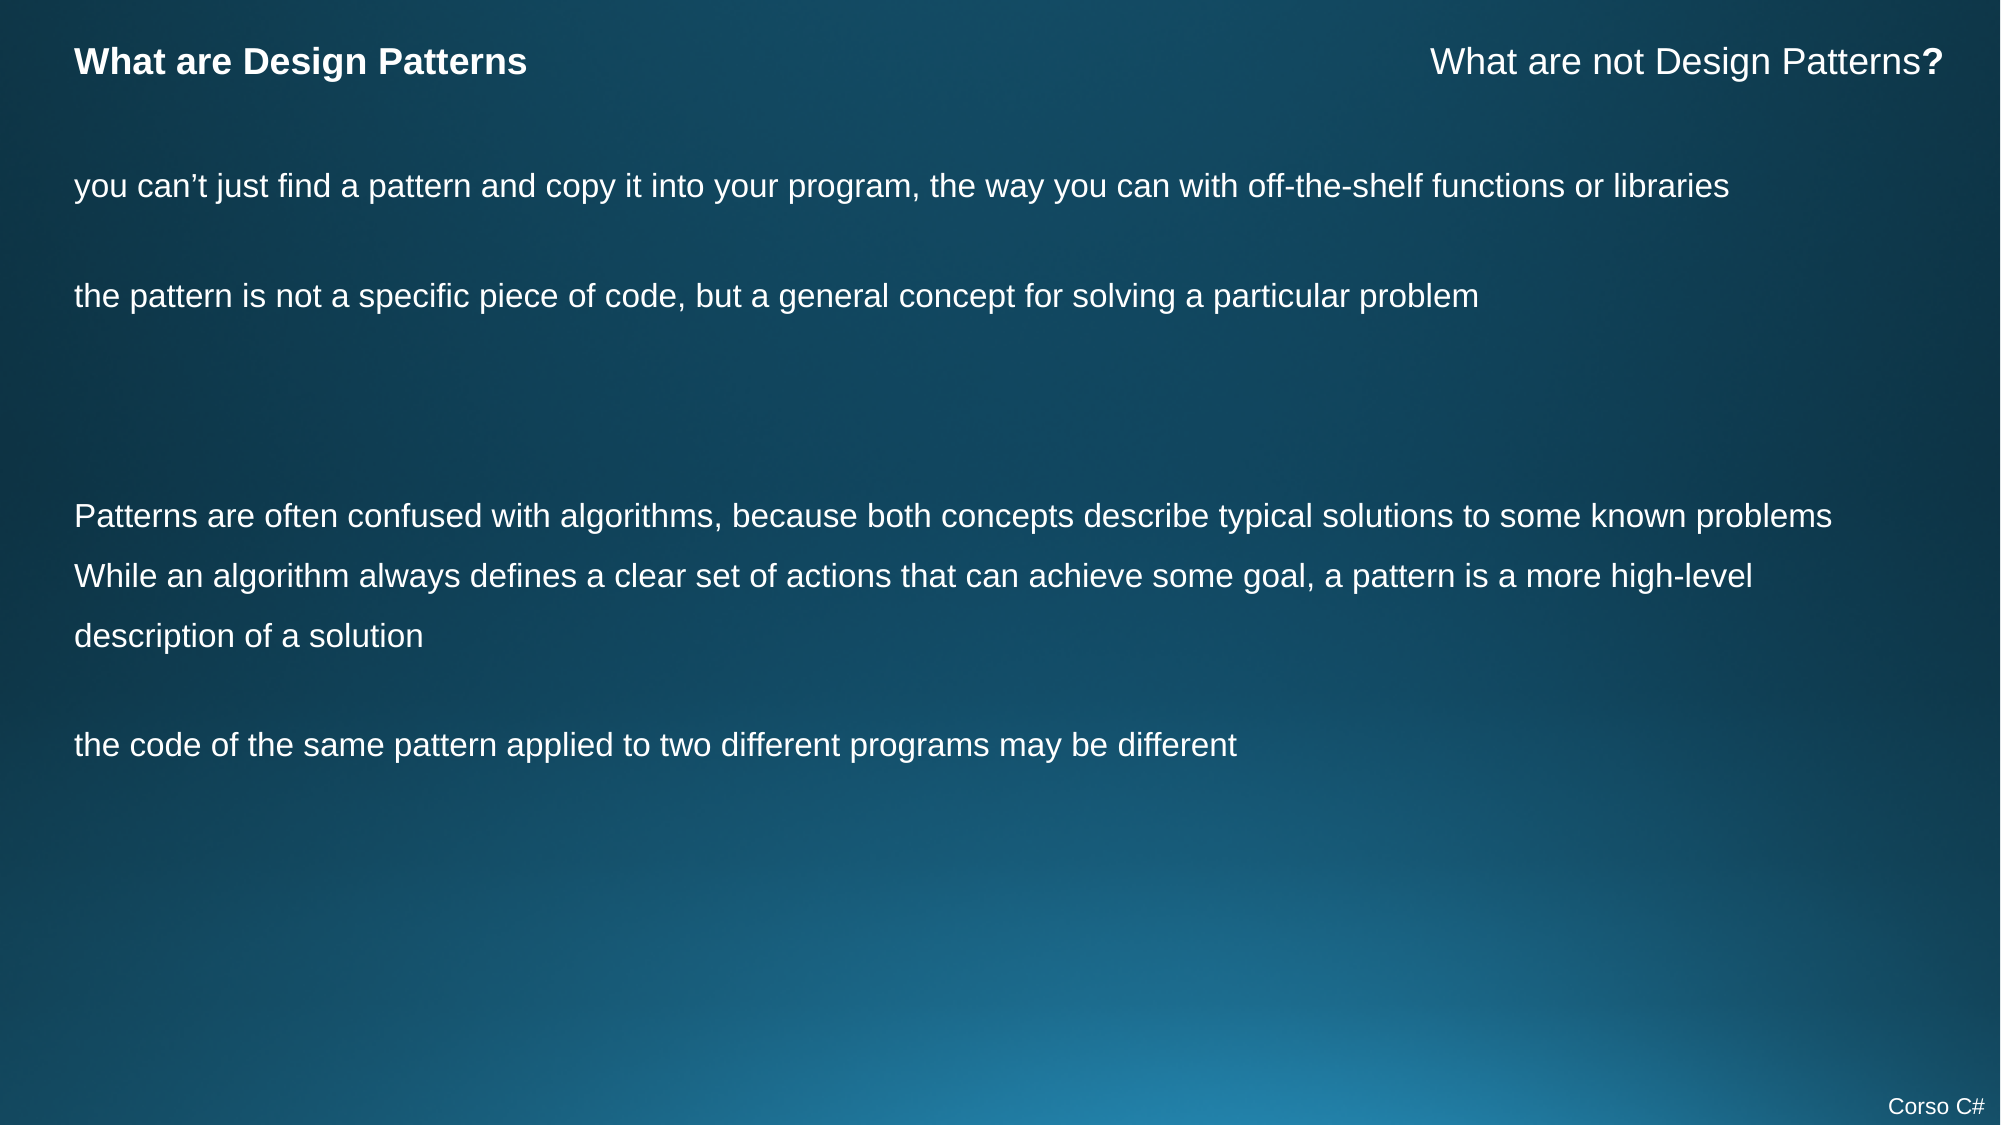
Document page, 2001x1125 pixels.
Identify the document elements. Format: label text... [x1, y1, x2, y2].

text_box Corso C# [0, 1083, 2000, 1125]
picture [0, 0, 2001, 1125]
text_box What are not Design Patterns? [773, 29, 1960, 90]
text_box What are Design Patterns [59, 29, 549, 90]
text_box you can’t just find a pattern and copy it into your program, the way you can with off-the-shelf functions or libraries the pattern is not a specific piece of code, but a general concept for solving a particular problem Patterns are often confused with algorithms, because both concepts describe typical solutions to some known problems While an algorithm always defines a clear set of actions that can achieve some goal, a pattern is a more high-level description of a solution the code of the same pattern applied to two different programs may be different [59, 136, 1938, 771]
